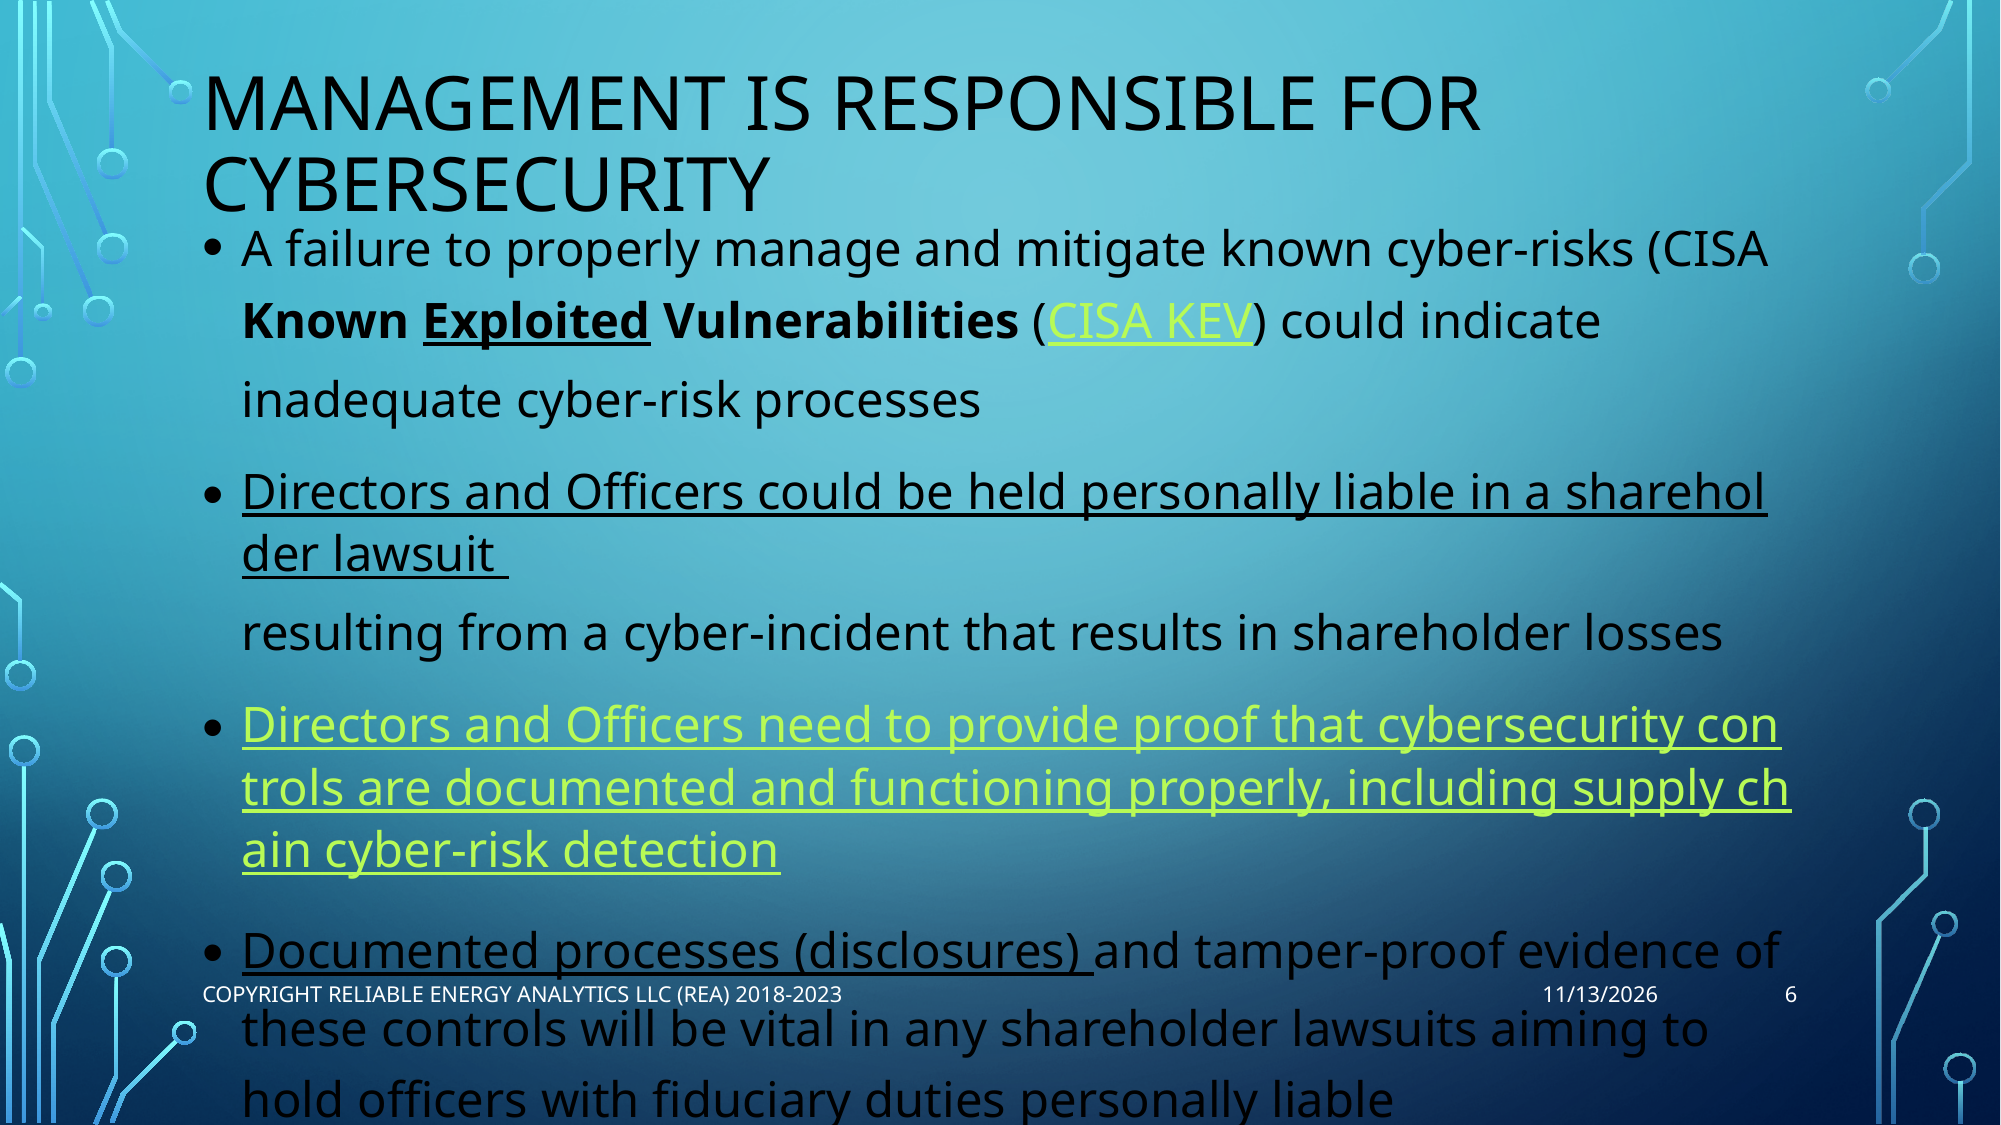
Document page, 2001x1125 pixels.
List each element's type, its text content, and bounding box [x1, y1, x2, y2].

footer Copyright Reliable Energy Analytics LLC (REA) 2018-2023 [187, 965, 1211, 1025]
title Management IS Responsible for Cybersecurity [187, 25, 1847, 269]
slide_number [1223, 965, 1674, 1025]
slide_number 6 [1685, 965, 1813, 1025]
list A failure to properly manage and mitigate known cyber-risks (CISA Known Exploited Vulnerabilities (CISA KEV) could indicate inadequate cyber-risk processes Directors and Officers could be held personally liable in a shareholder lawsuit resulting from a cyber-incident that results in shareholder losses Directors and Officers need to provide proof that cybersecurity controls are documented and functioning properly, including supply chain cyber-risk detection Documented processes (disclosures) and tamper-proof evidence of these controls will be vital in any shareholder lawsuits aiming to hold officers with fiduciary duties personally liable [187, 198, 1813, 950]
